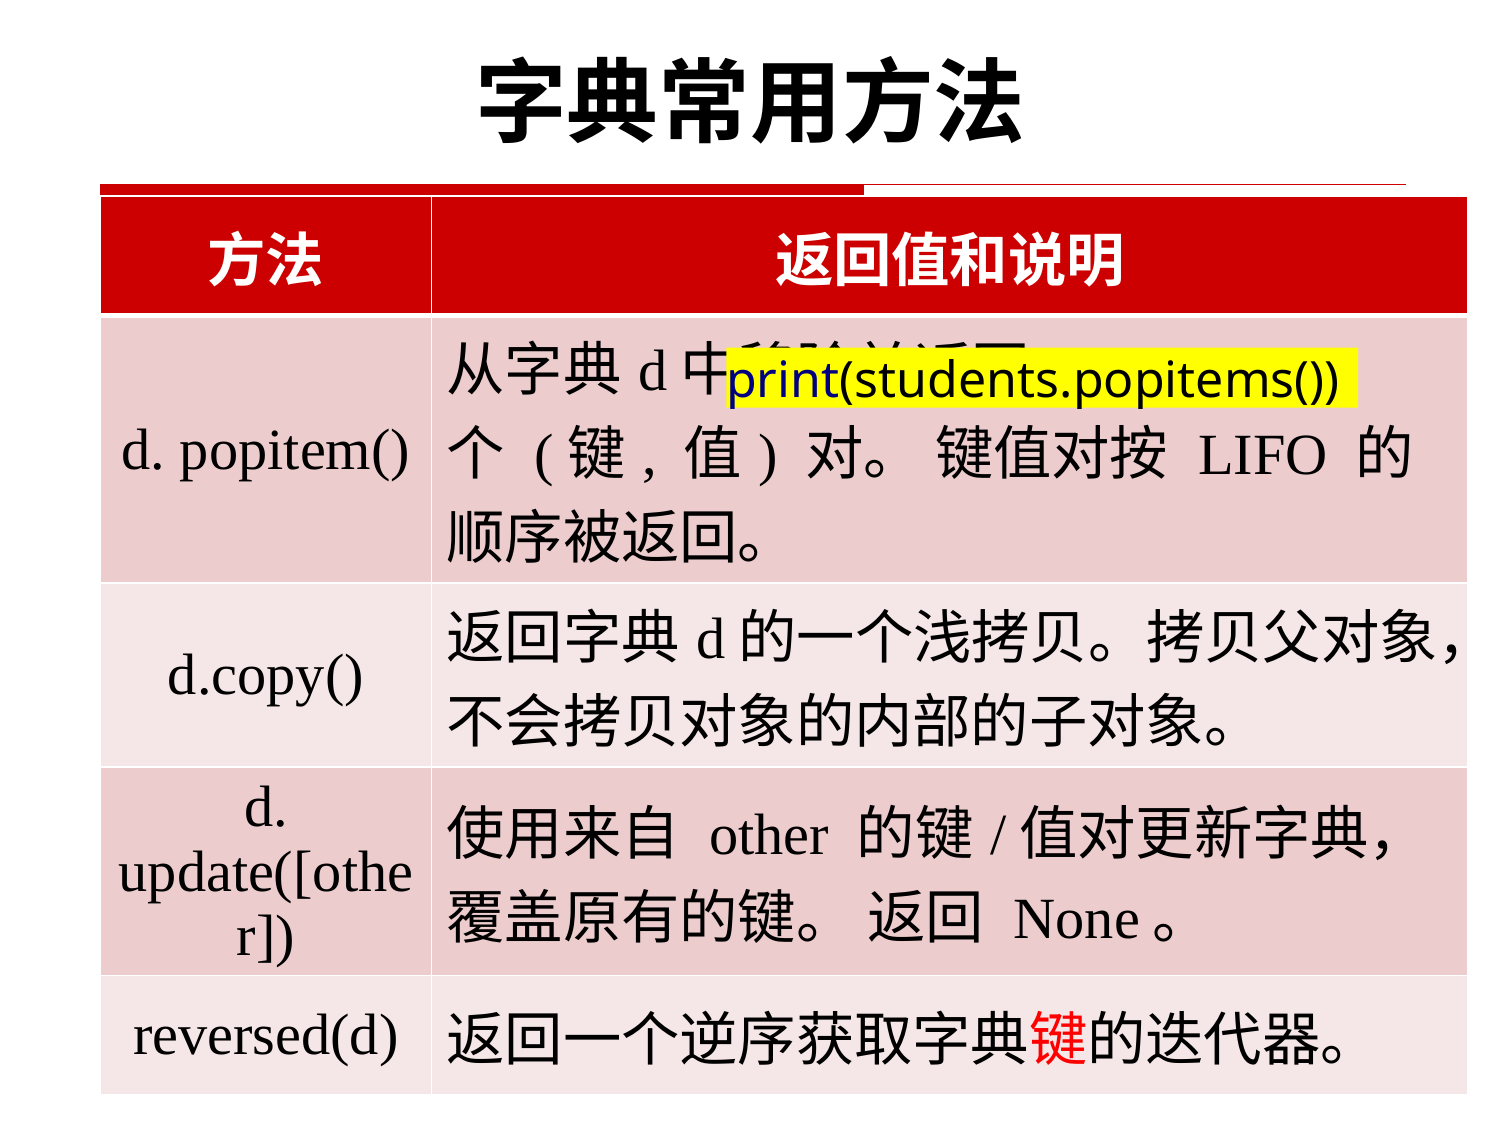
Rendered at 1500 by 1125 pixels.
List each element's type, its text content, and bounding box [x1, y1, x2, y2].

table_cell 返回字典d的一个浅拷贝。拷贝父对象，不会拷贝对象的内部的子对象。 [432, 584, 1467, 766]
table_header 方法 [101, 197, 431, 313]
table_header 返回值和说明 [432, 197, 1467, 313]
table_cell 返回一个逆序获取字典键的迭代器。 [432, 976, 1467, 1094]
table_cell 使用来自 other 的键/值对更新字典，覆盖原有的键。 返回 None。 [432, 768, 1467, 975]
text_box print(students.popitems()) [726, 347, 1359, 408]
table_cell d. popitem() [101, 318, 431, 582]
table_cell d.copy() [101, 584, 431, 766]
table_cell 从字典d中移除并返回一个 (键, 值) 对。 键值对按 LIFO 的顺序被返回。 [432, 318, 1467, 582]
table_cell reversed(d) [101, 976, 431, 1094]
title 字典常用方法 [94, 50, 1407, 161]
table_cell d. update([other]) [101, 768, 431, 975]
